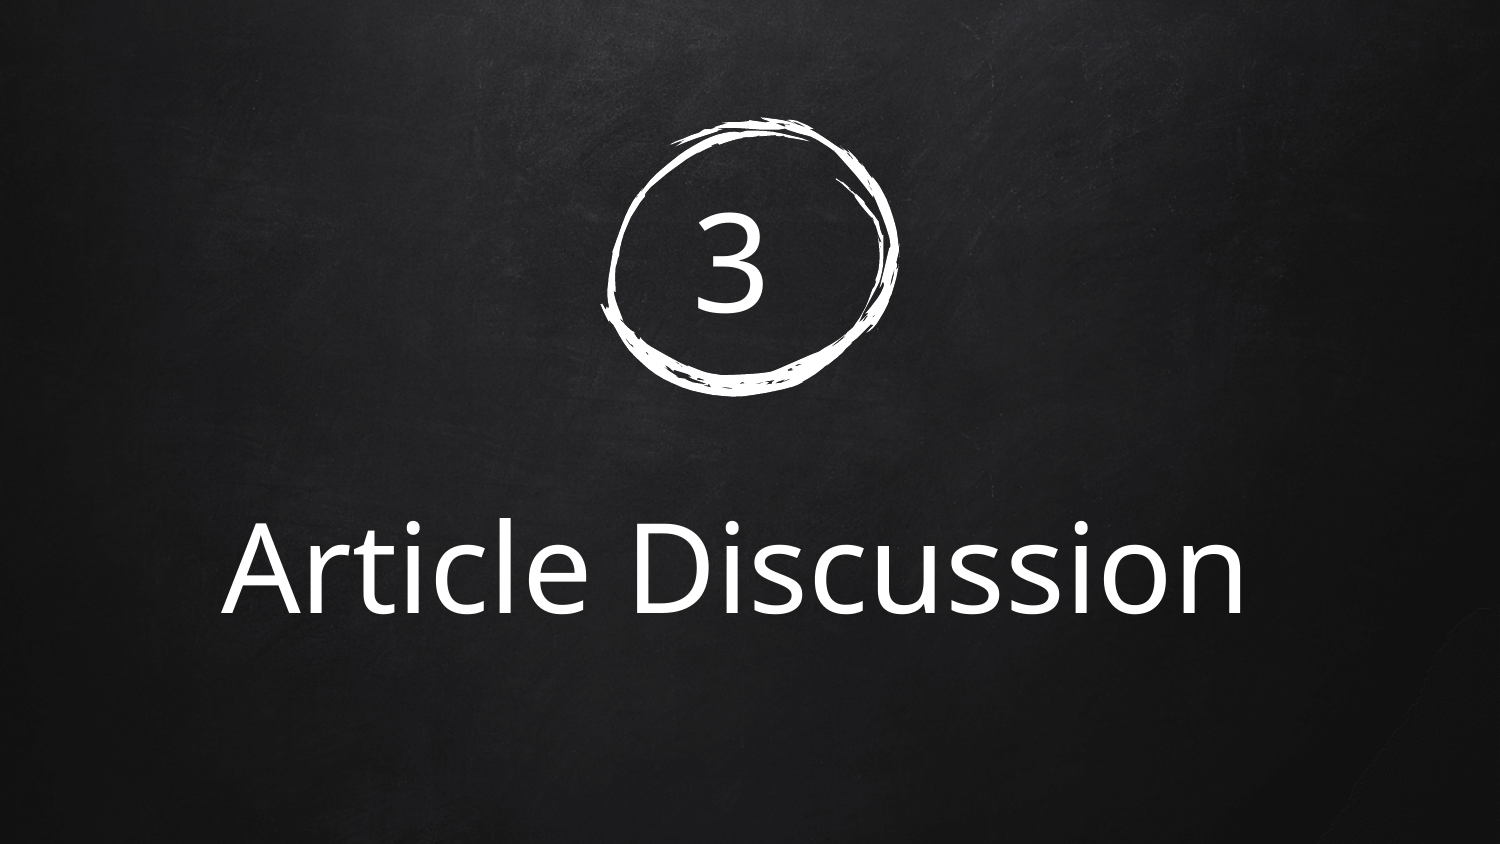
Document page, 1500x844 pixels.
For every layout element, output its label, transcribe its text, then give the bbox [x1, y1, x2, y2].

text_box Article Discussion [206, 473, 1328, 654]
text_box [600, 117, 900, 397]
picture [0, 0, 1500, 844]
text_box 3 [666, 171, 834, 343]
